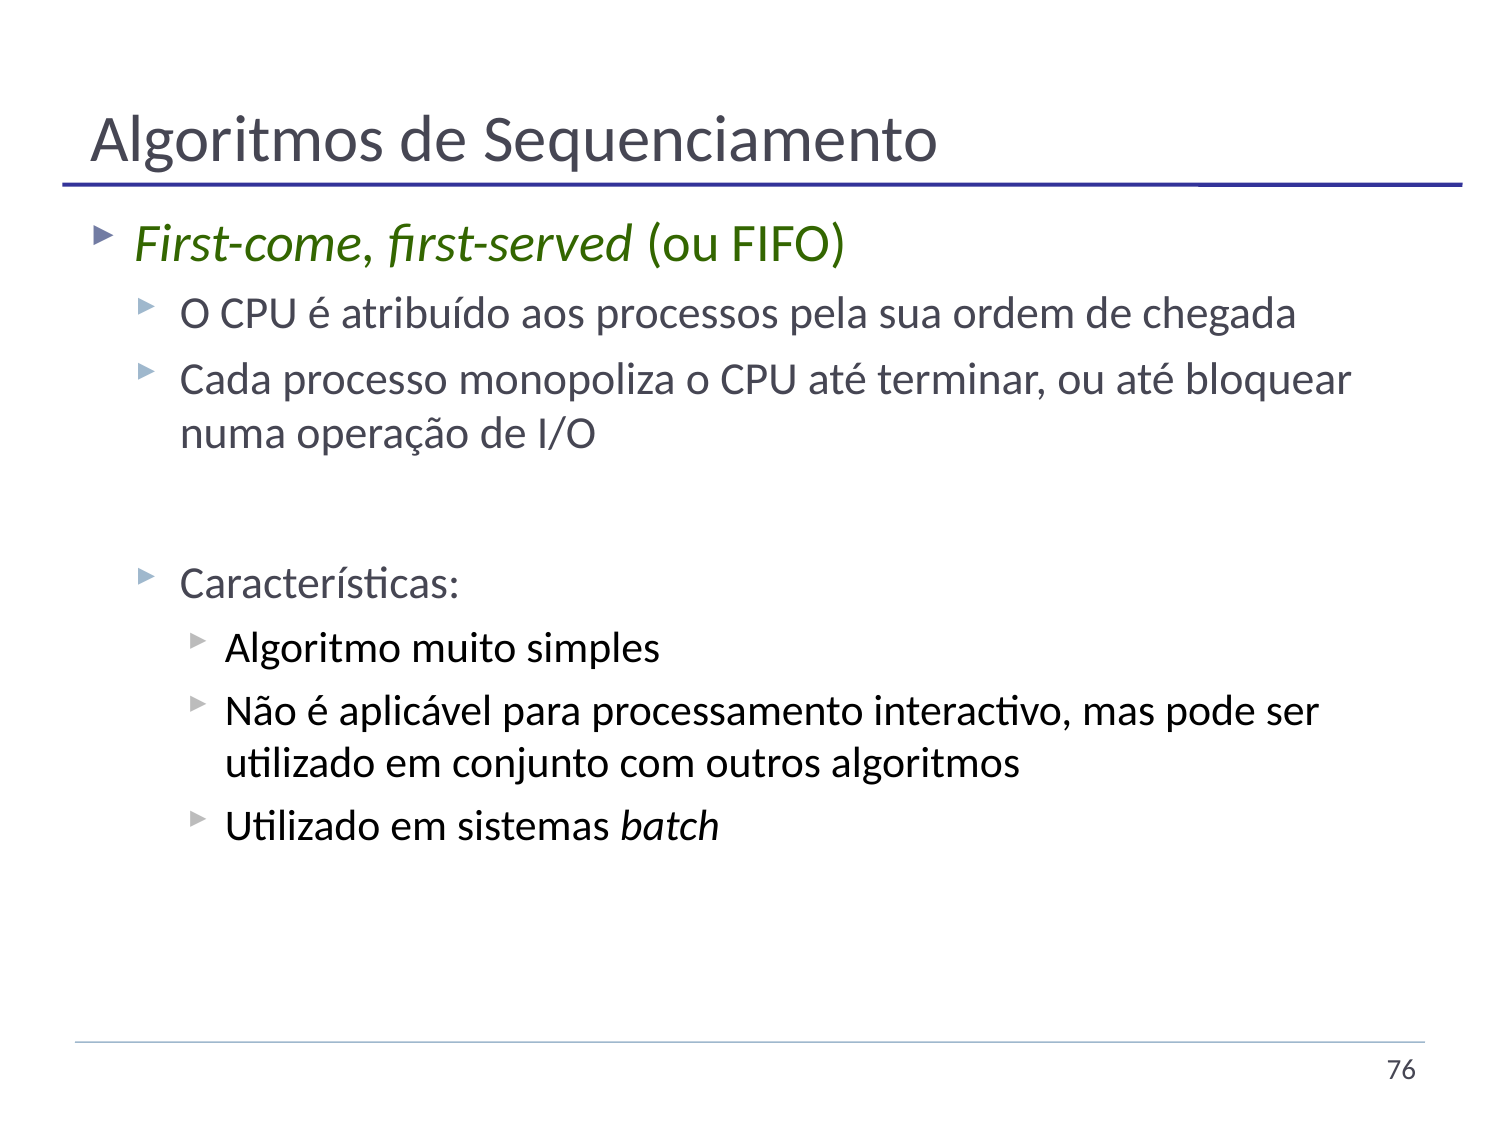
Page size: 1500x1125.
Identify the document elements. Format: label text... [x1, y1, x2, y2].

title Algoritmos de Sequenciamento [75, 19, 1425, 183]
list First-come, first-served (ou FIFO) O CPU é atribuído aos processos pela sua ordem de chegada Cada processo monopoliza o CPU até terminar, ou até bloquear numa operação de I/O Características: Algoritmo muito simples Não é aplicável para processamento interactivo, mas pode ser utilizado em conjunto com outros algoritmos Utilizado em sistemas batch [75, 200, 1425, 1010]
slide_number 76 [1104, 1042, 1432, 1103]
